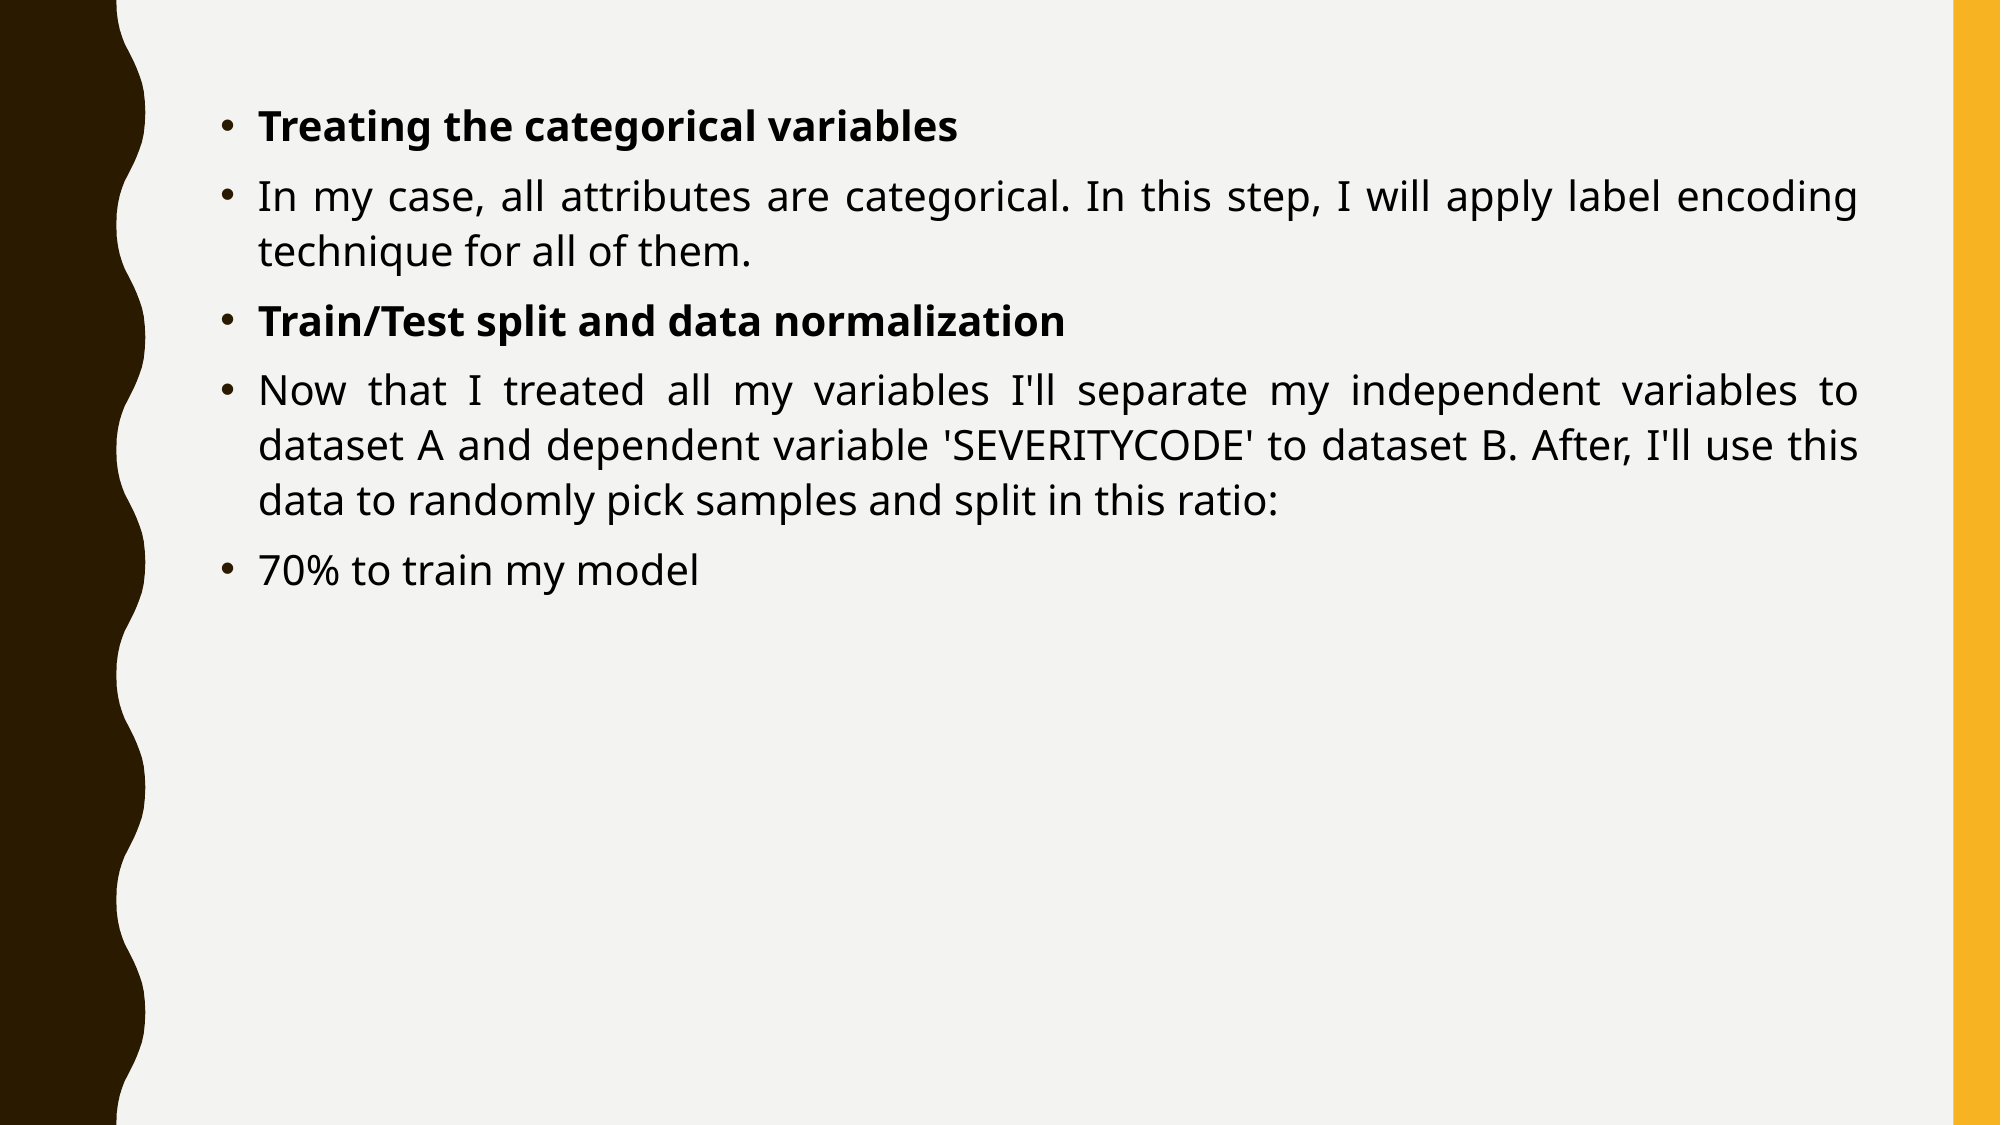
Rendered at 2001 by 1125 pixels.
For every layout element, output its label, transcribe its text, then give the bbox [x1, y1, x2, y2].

list Treating the categorical variables In my case, all attributes are categorical. In this step, I will apply label encoding technique for all of them. Train/Test split and data normalization Now that I treated all my variables I'll separate my independent variables to dataset A and dependent variable 'SEVERITYCODE' to dataset B. After, I'll use this data to randomly pick samples and split in this ratio: 70% to train my model [205, 87, 1875, 965]
